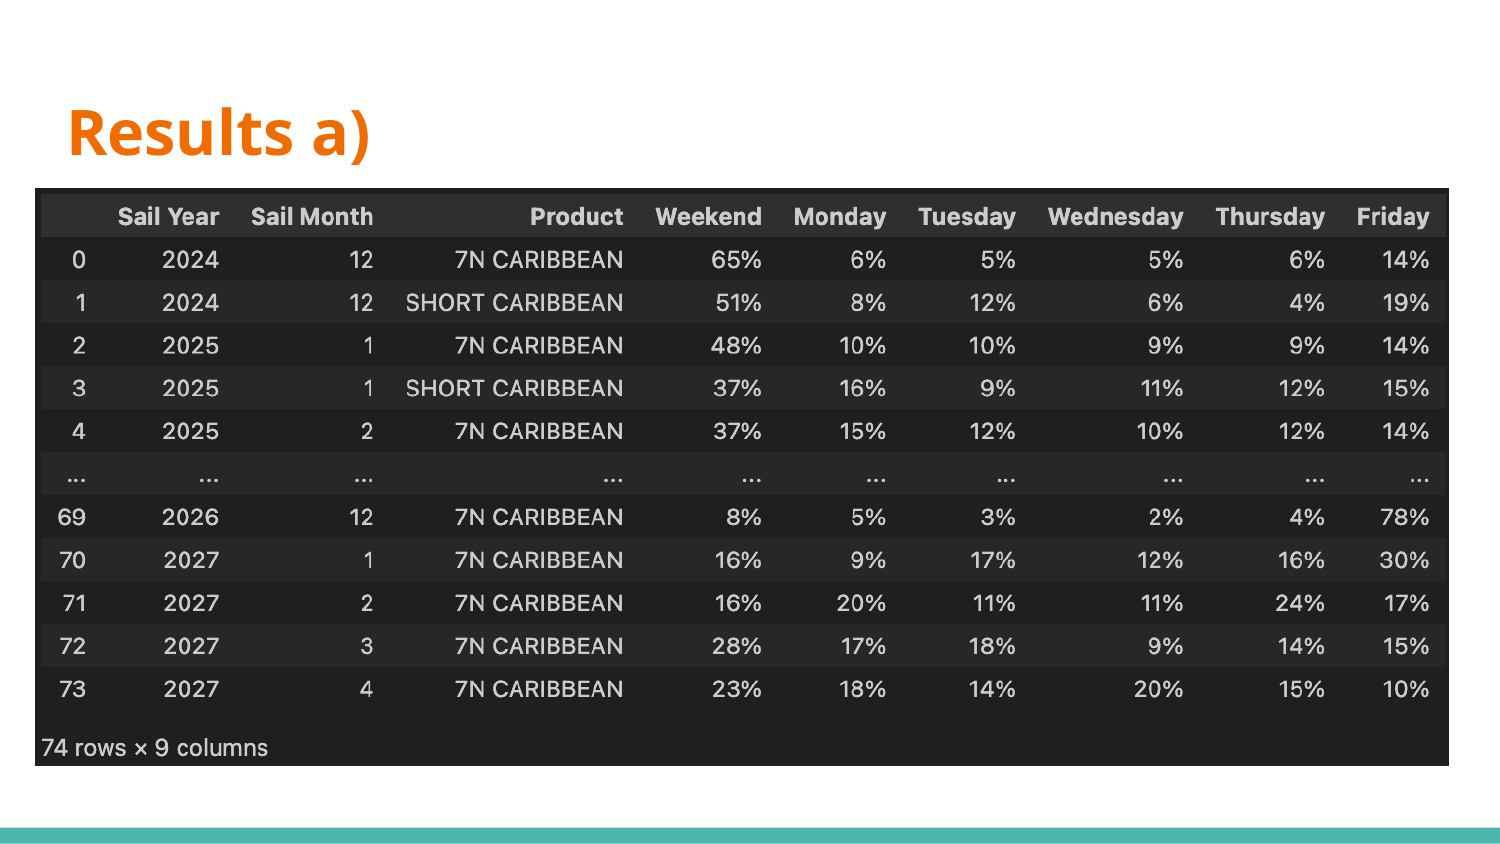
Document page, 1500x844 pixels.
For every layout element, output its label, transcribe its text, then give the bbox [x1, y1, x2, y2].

title Results a) [51, 72, 1449, 188]
picture [35, 188, 1450, 766]
